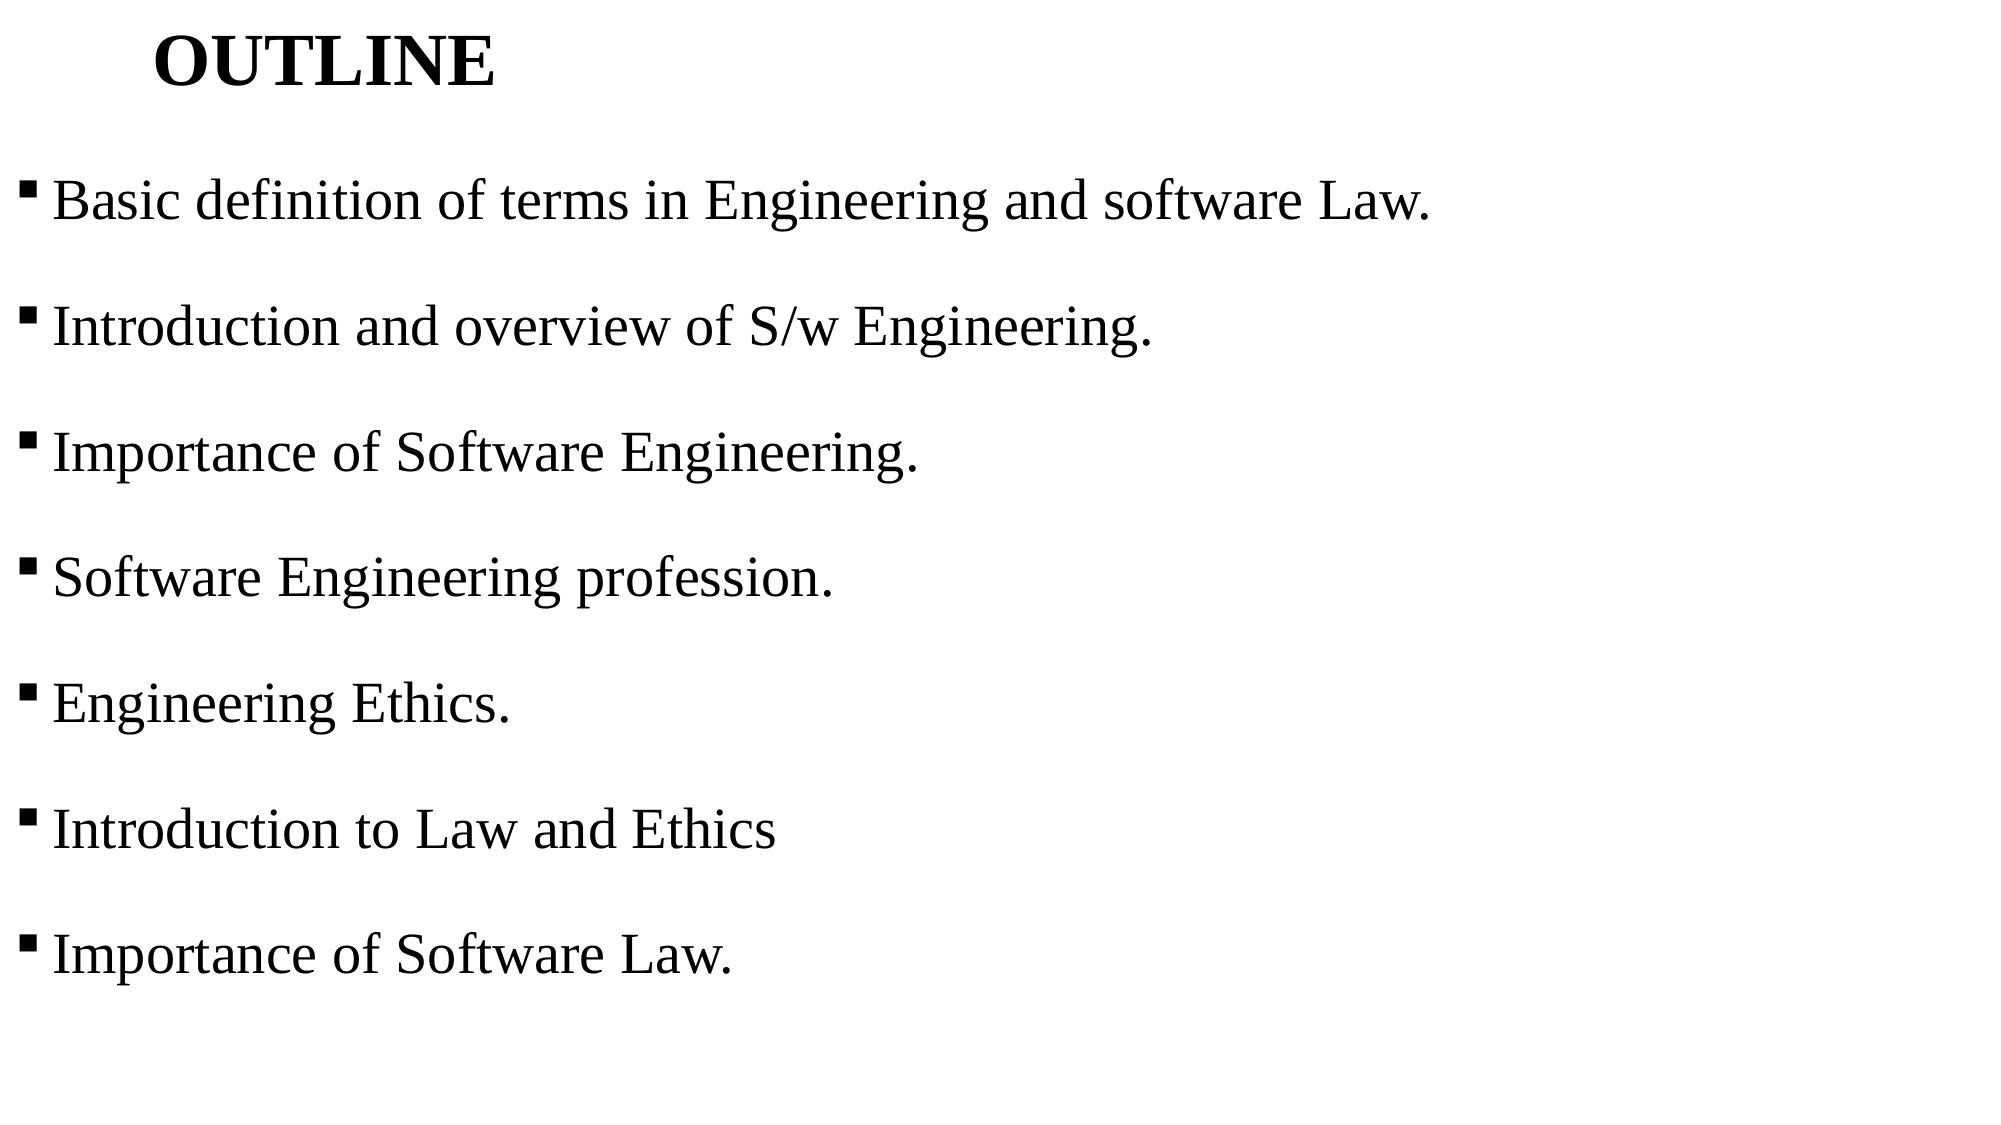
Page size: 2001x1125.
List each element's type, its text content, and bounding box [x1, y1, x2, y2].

list Basic definition of terms in Engineering and software Law. Introduction and overview of S/w Engineering. Importance of Software Engineering. Software Engineering profession. Engineering Ethics. Introduction to Law and Ethics Importance of Software Law. [0, 119, 2000, 1125]
title OUTLINE [137, 20, 1863, 104]
